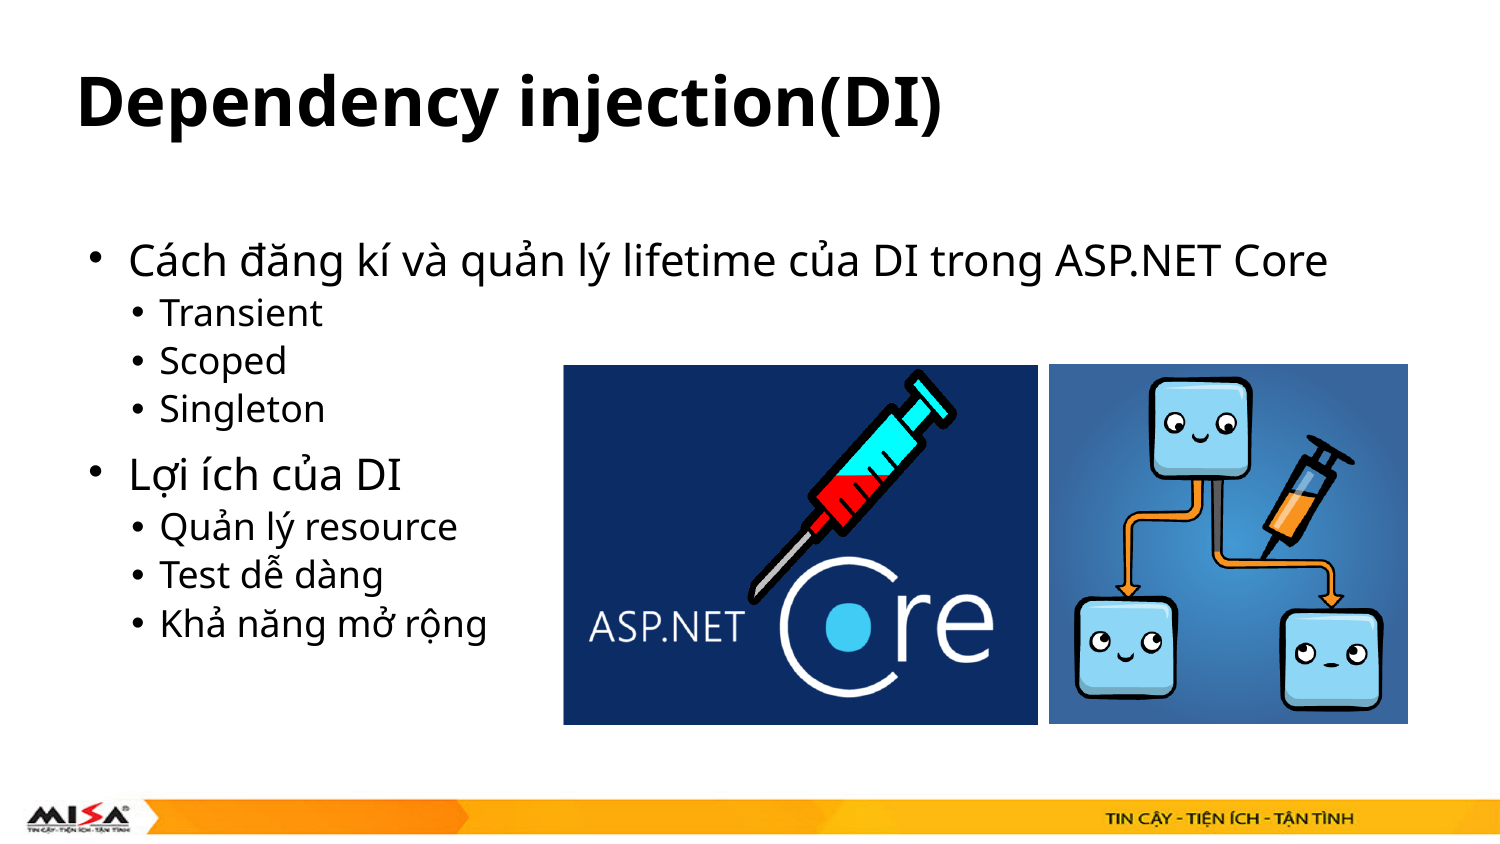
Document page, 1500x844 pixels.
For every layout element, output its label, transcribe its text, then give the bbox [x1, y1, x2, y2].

picture [0, 0, 1500, 844]
subtitle Cách đăng kí và quản lý lifetime của DI trong ASP.NET Core Transient Scoped Singleton Lợi ích của DI Quản lý resource Test dễ dàng Khả năng mở rộng [75, 197, 1425, 687]
title Dependency injection(DI) [75, 33, 1425, 175]
